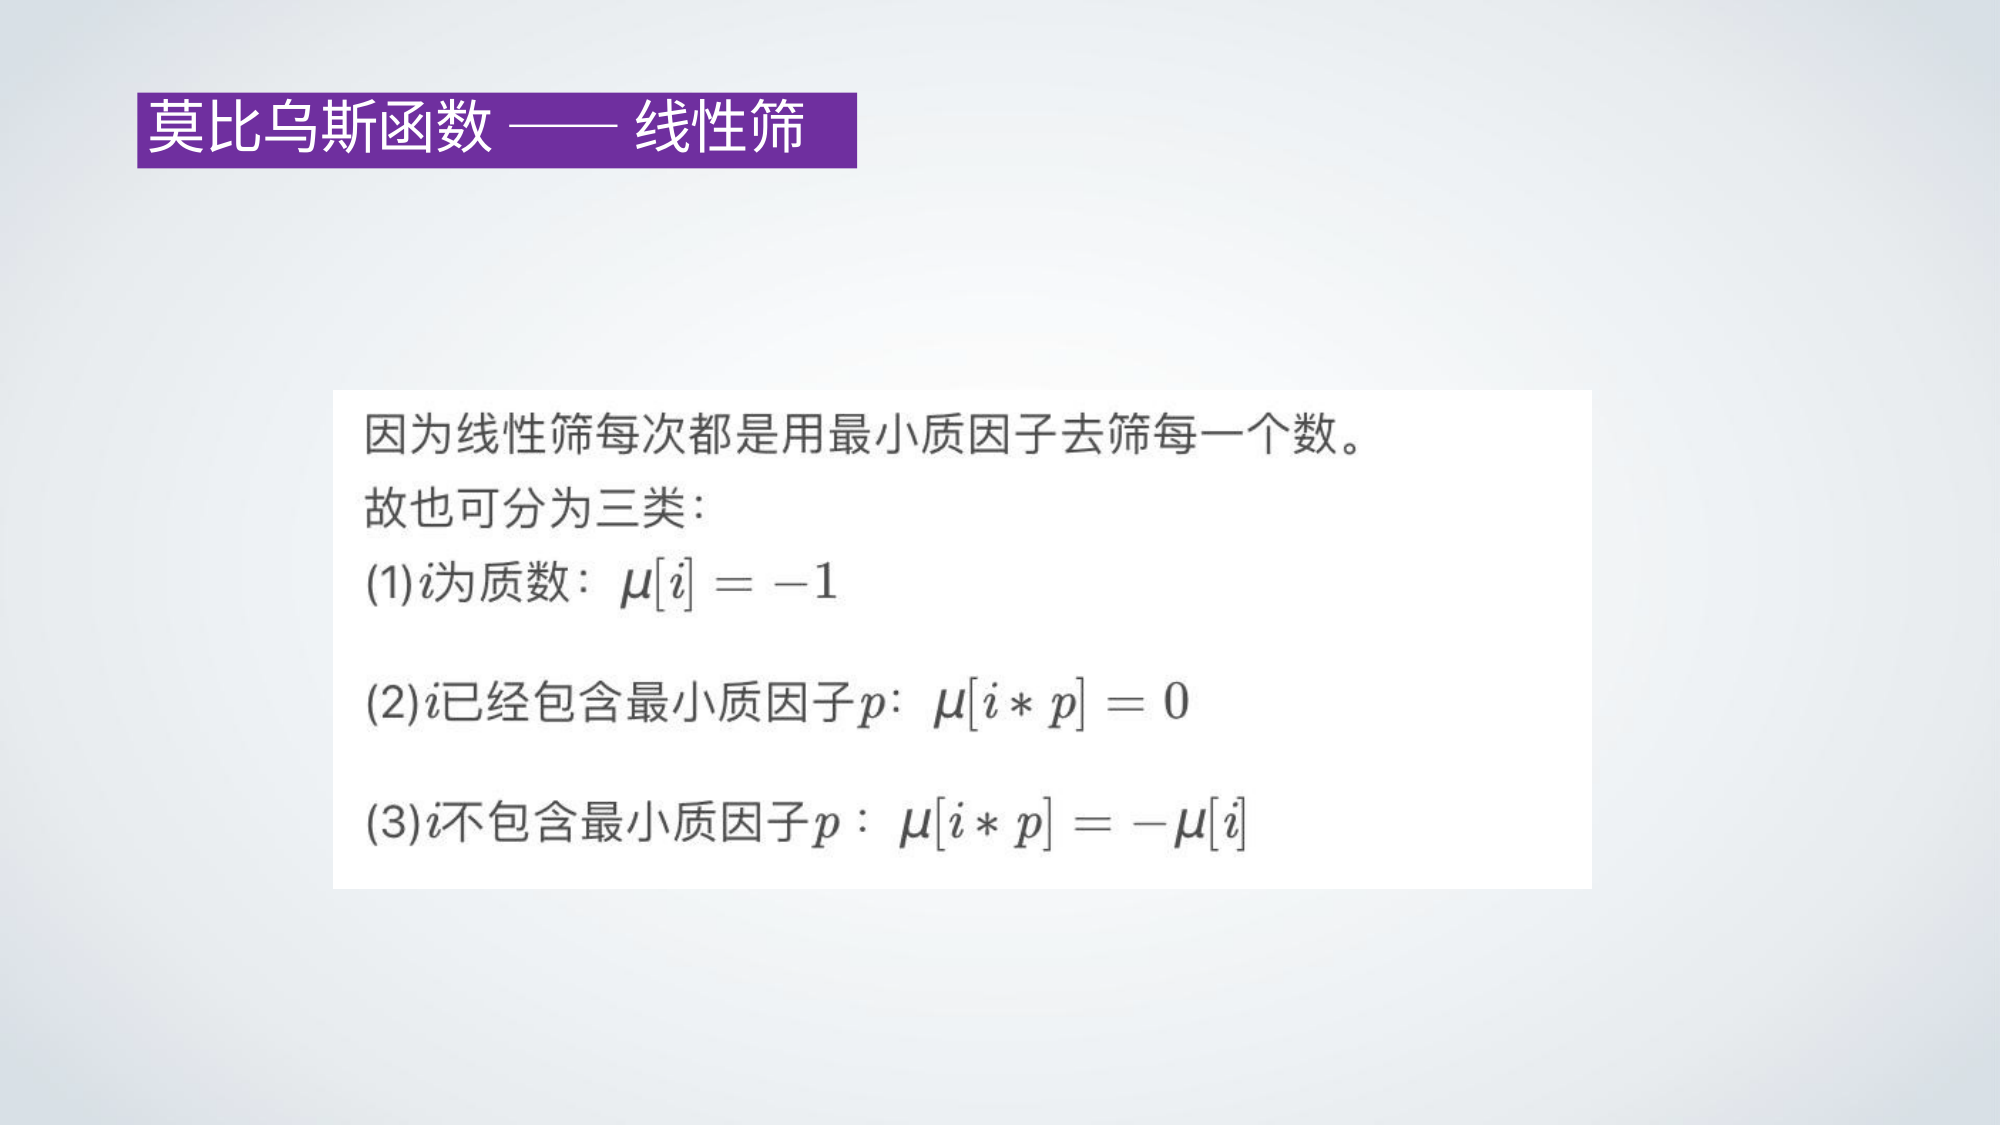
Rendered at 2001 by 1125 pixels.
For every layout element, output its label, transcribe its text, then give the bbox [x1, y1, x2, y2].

title 莫比乌斯函数 —— 线性筛 [145, 88, 850, 279]
text_box [137, 92, 145, 169]
picture [0, 0, 2000, 1125]
text_box [850, 92, 858, 169]
